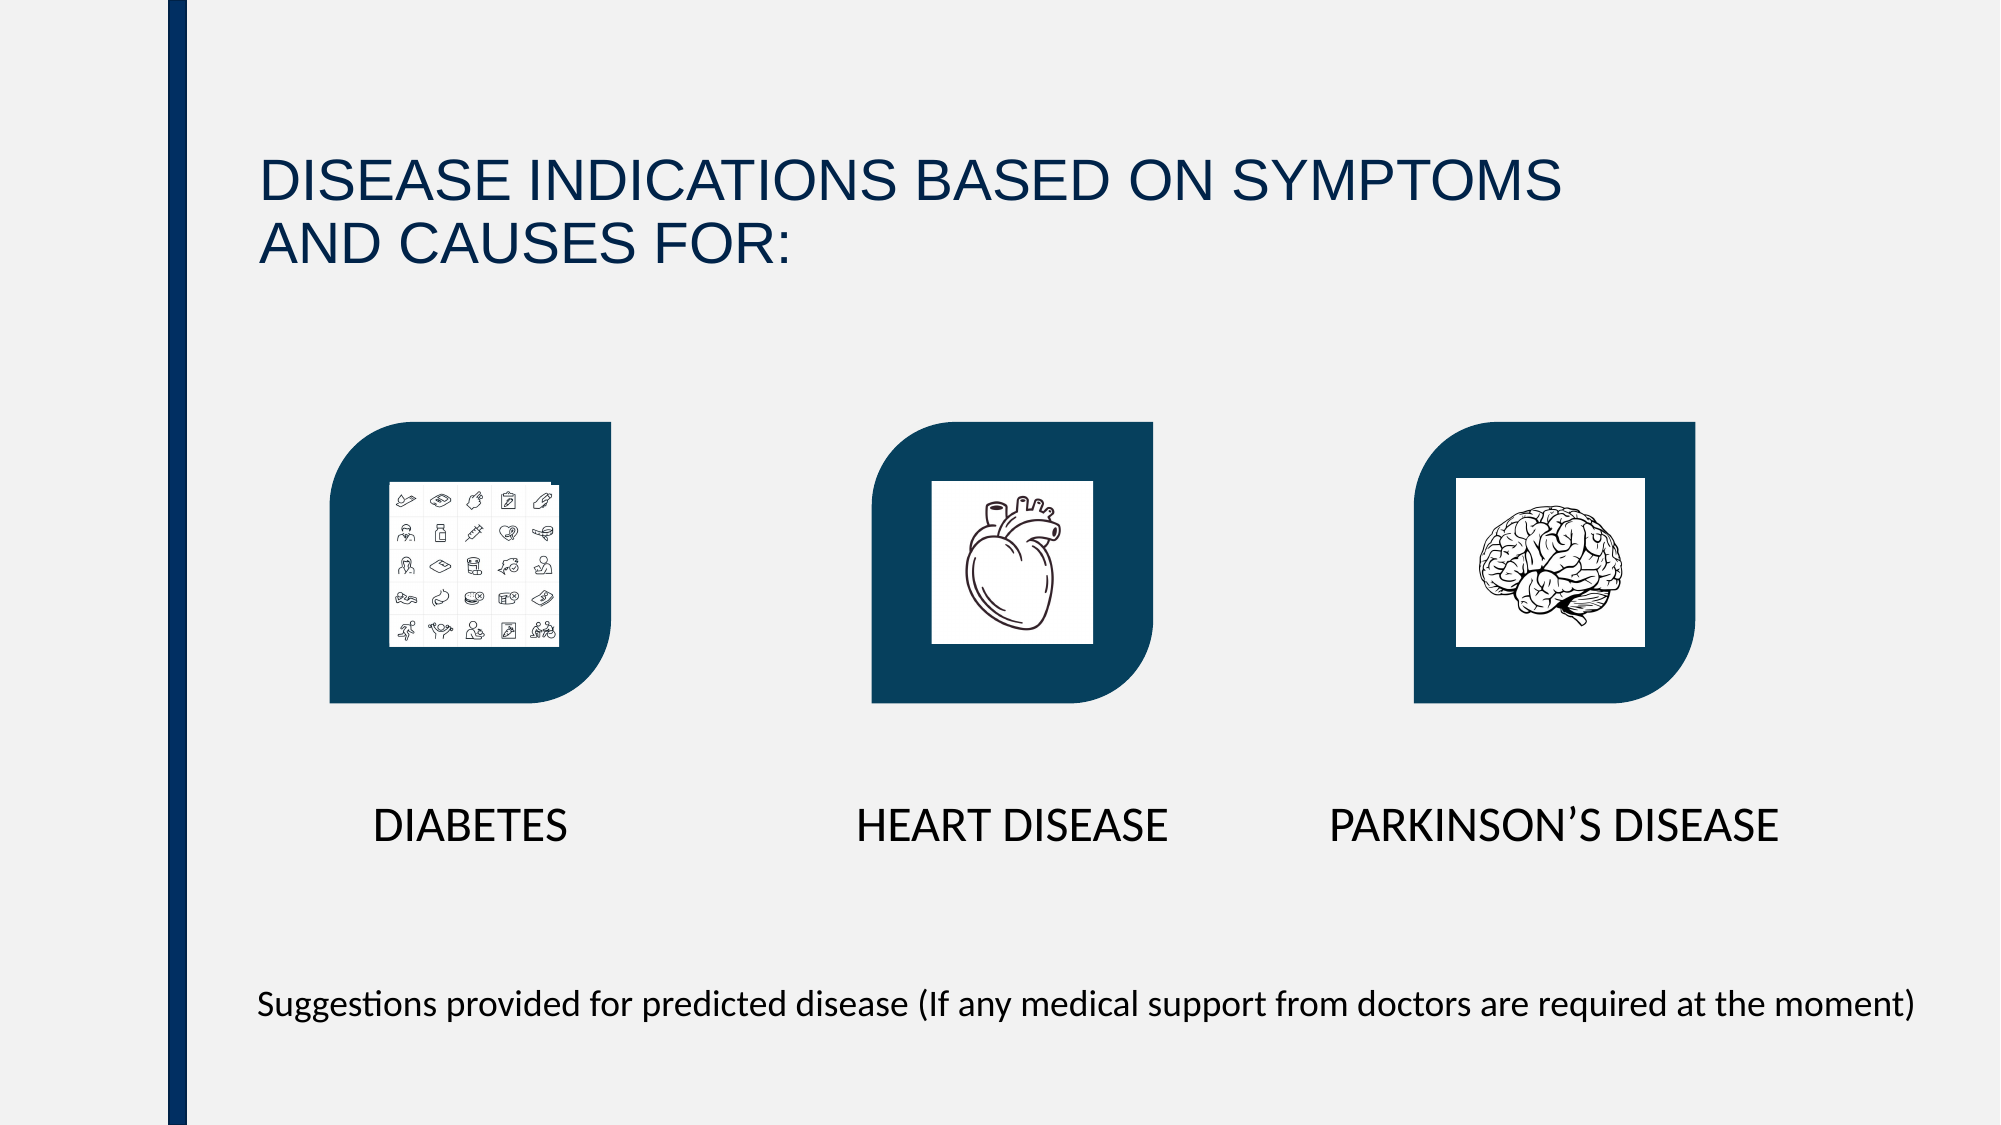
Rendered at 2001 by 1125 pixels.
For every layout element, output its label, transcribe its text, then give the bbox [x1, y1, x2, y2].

picture [1457, 479, 1644, 646]
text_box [239, 421, 1786, 910]
text_box [168, 0, 187, 1125]
text_box Suggestions provided for predicted disease (If any medical support from doctors are required at the moment) [242, 971, 1946, 1032]
title DISEASE INDICATIONS BASED ON SYMPTOMS AND CAUSES FOR: [259, 119, 1690, 284]
